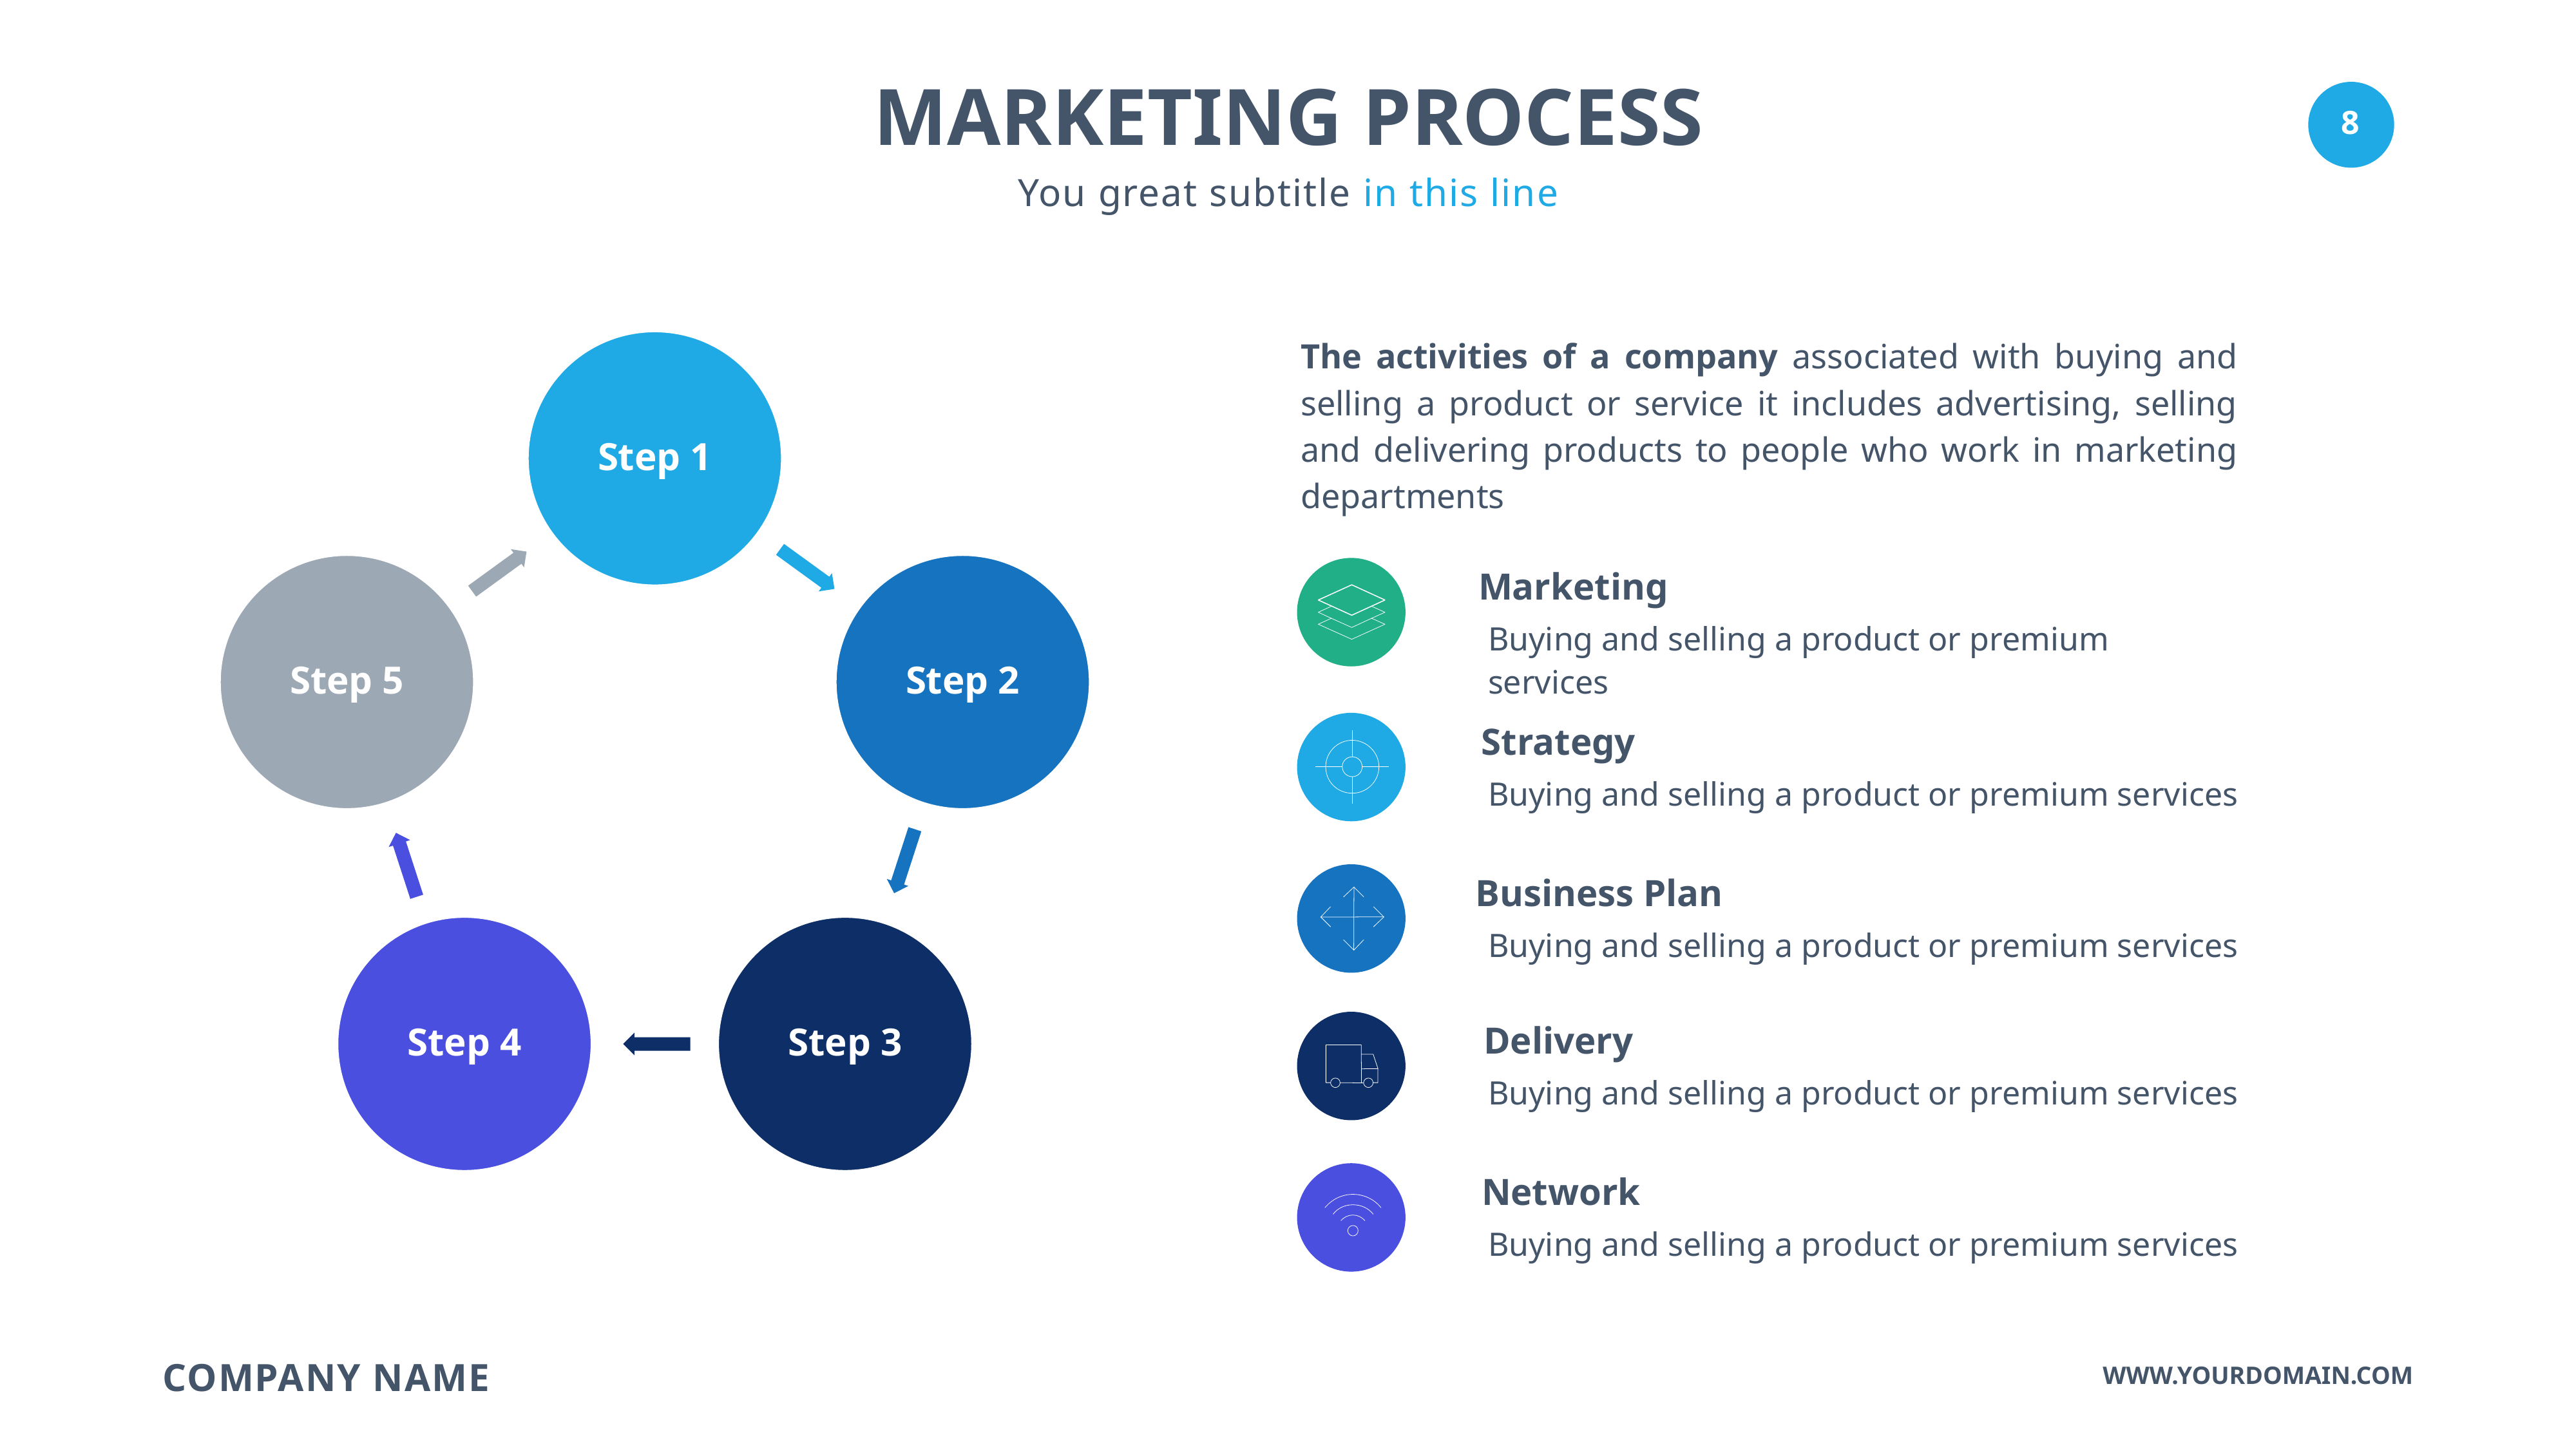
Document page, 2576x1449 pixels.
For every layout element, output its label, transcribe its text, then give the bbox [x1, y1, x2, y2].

text_box [776, 544, 835, 592]
text_box You great subtitle in this line [1018, 168, 1559, 214]
text_box Step 3 [718, 916, 973, 1171]
text_box [1296, 1011, 1406, 1121]
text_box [1326, 1045, 1379, 1088]
text_box Buying and selling a product or premium services [1487, 769, 2277, 813]
text_box Buying and selling a product or premium services [1487, 614, 2235, 701]
text_box MARKETING PROCESS [873, 67, 1704, 161]
text_box Step 4 [337, 916, 592, 1171]
text_box [1296, 557, 1406, 667]
text_box [468, 549, 527, 597]
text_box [1318, 585, 1386, 639]
text_box Strategy [1481, 712, 1636, 762]
text_box Buying and selling a product or premium services [1487, 1068, 2277, 1112]
text_box Business Plan [1475, 863, 1724, 914]
text_box [1296, 712, 1406, 822]
text_box Step 2 [835, 554, 1091, 810]
text_box [623, 1032, 691, 1056]
text_box Step 1 [527, 330, 783, 586]
text_box Marketing [1478, 557, 1668, 607]
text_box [1315, 730, 1389, 804]
text_box [388, 833, 423, 899]
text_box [1320, 886, 1384, 951]
text_box [1296, 863, 1406, 974]
text_box Delivery [1484, 1010, 1634, 1061]
text_box Step 5 [219, 554, 475, 810]
text_box The activities of a company associated with buying and selling a product or service it includes advertising, selling and delivering products to people who work in marketing departments [1301, 329, 2238, 515]
text_box [886, 827, 922, 893]
text_box Buying and selling a product or premium services [1487, 920, 2277, 964]
text_box Network [1482, 1162, 1641, 1213]
text_box [1296, 1162, 1406, 1273]
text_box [1324, 1194, 1382, 1236]
text_box Buying and selling a product or premium services [1487, 1220, 2277, 1263]
